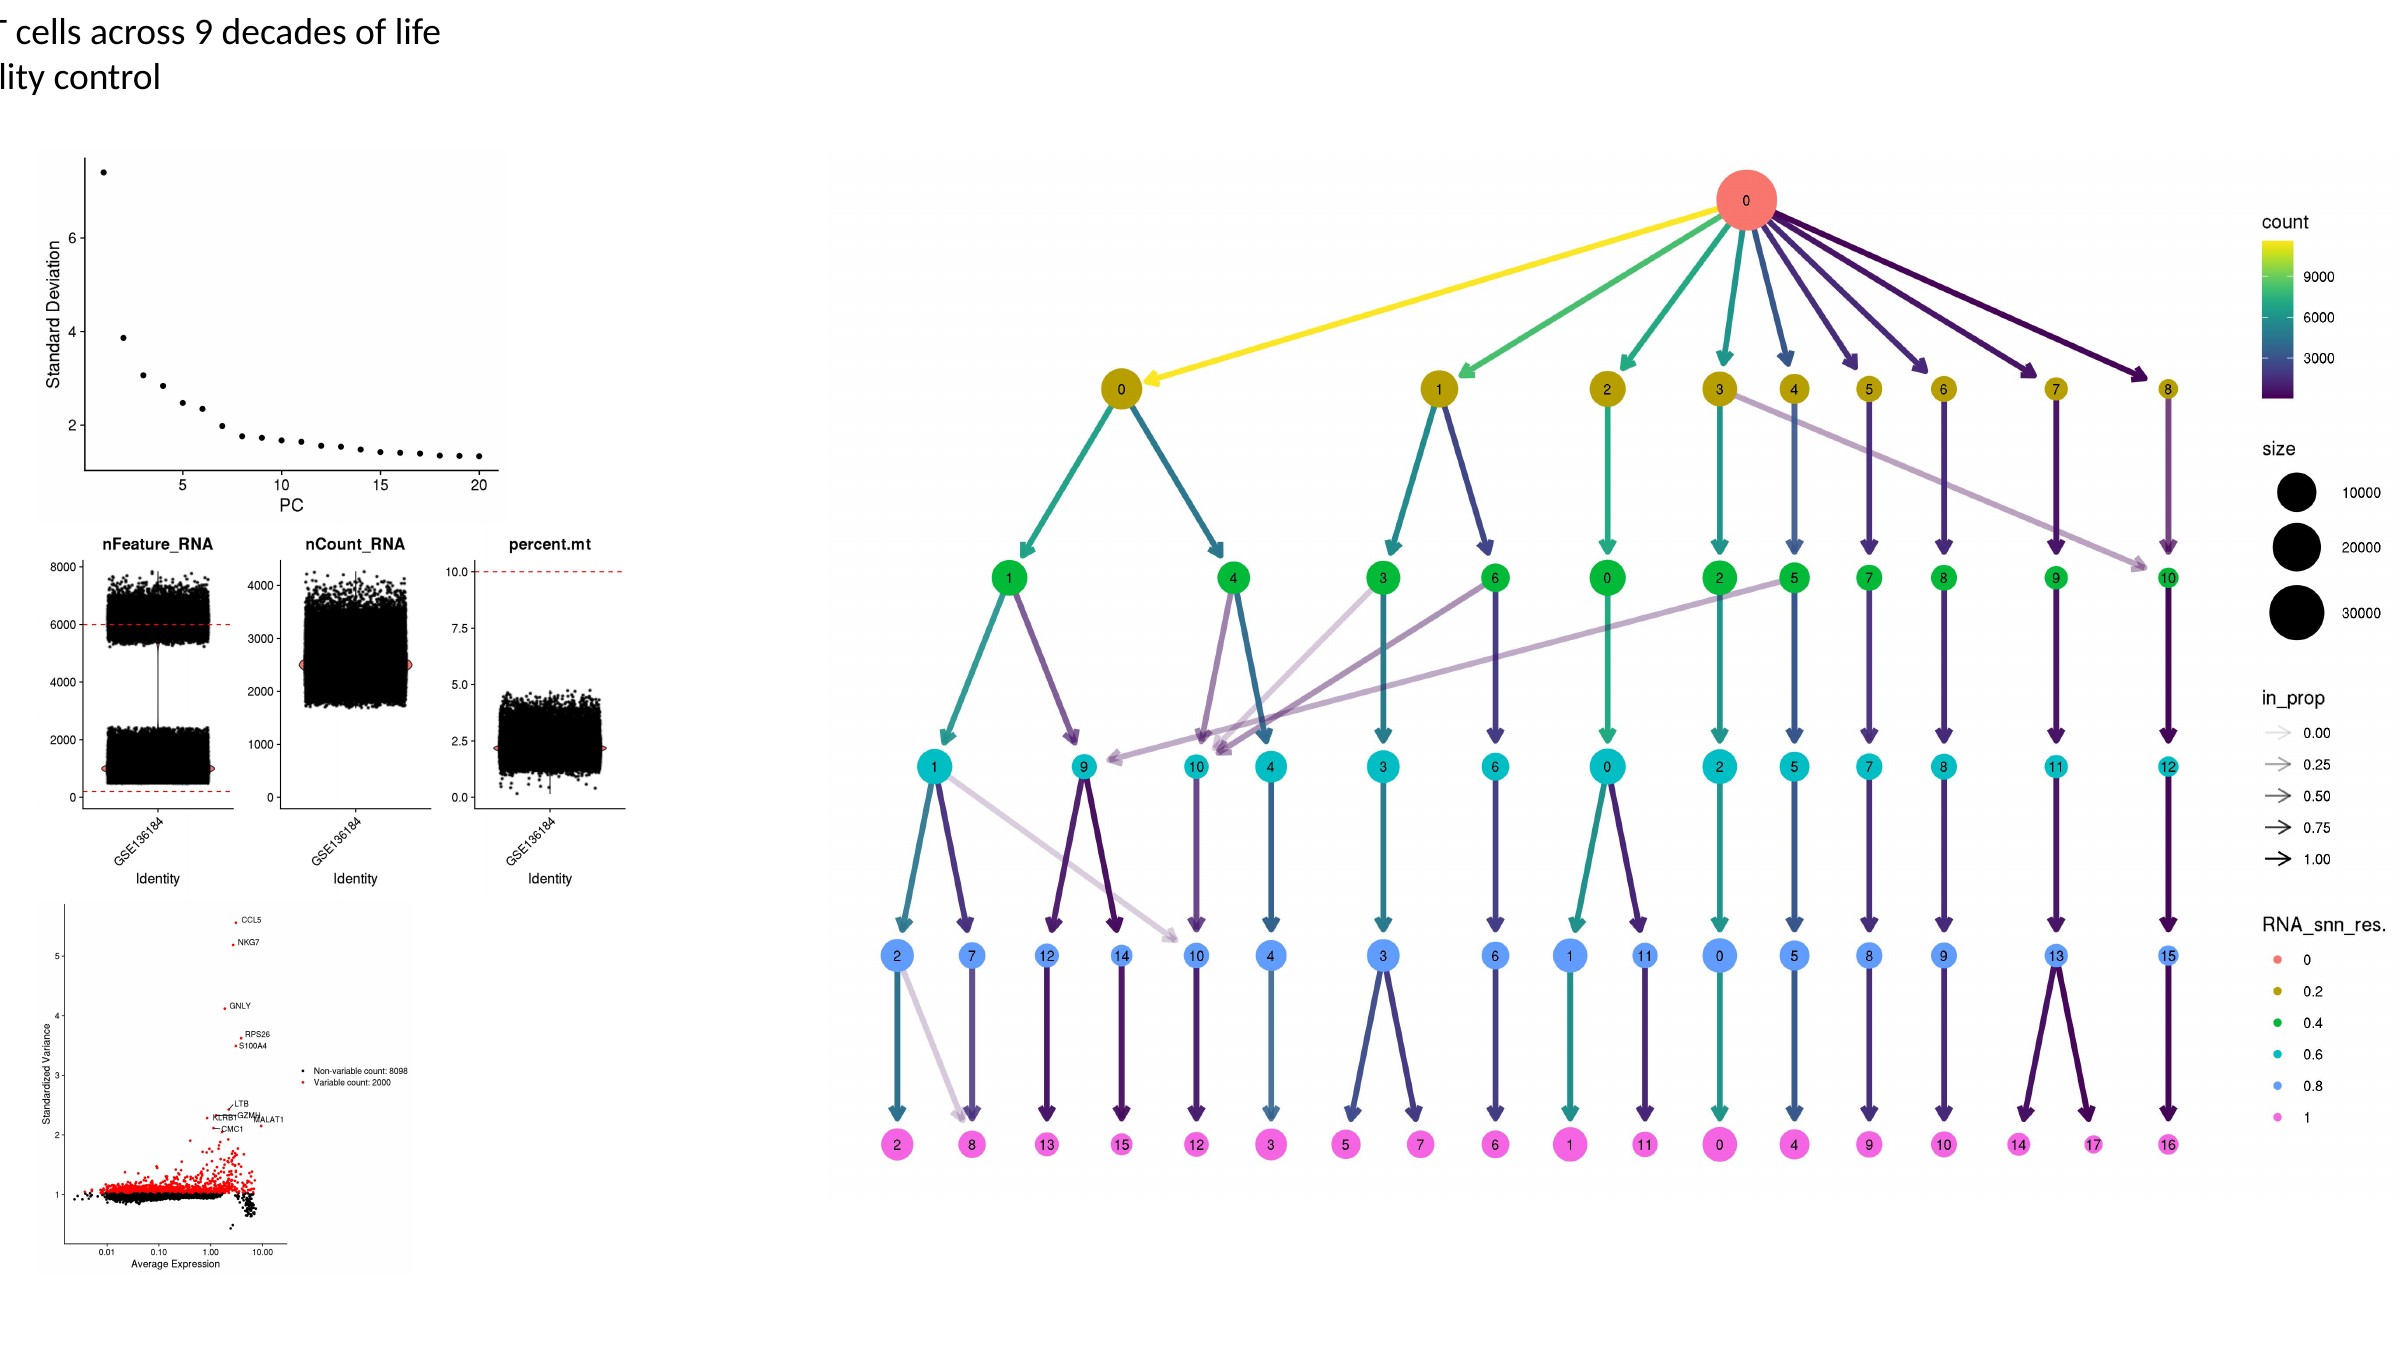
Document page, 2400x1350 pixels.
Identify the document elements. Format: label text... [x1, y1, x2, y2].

text_box GSE136184: CD8+ T cells across 9 decades of life Inspection and quality control [0, 0, 457, 105]
picture [824, 149, 2400, 1201]
picture [37, 149, 638, 1276]
